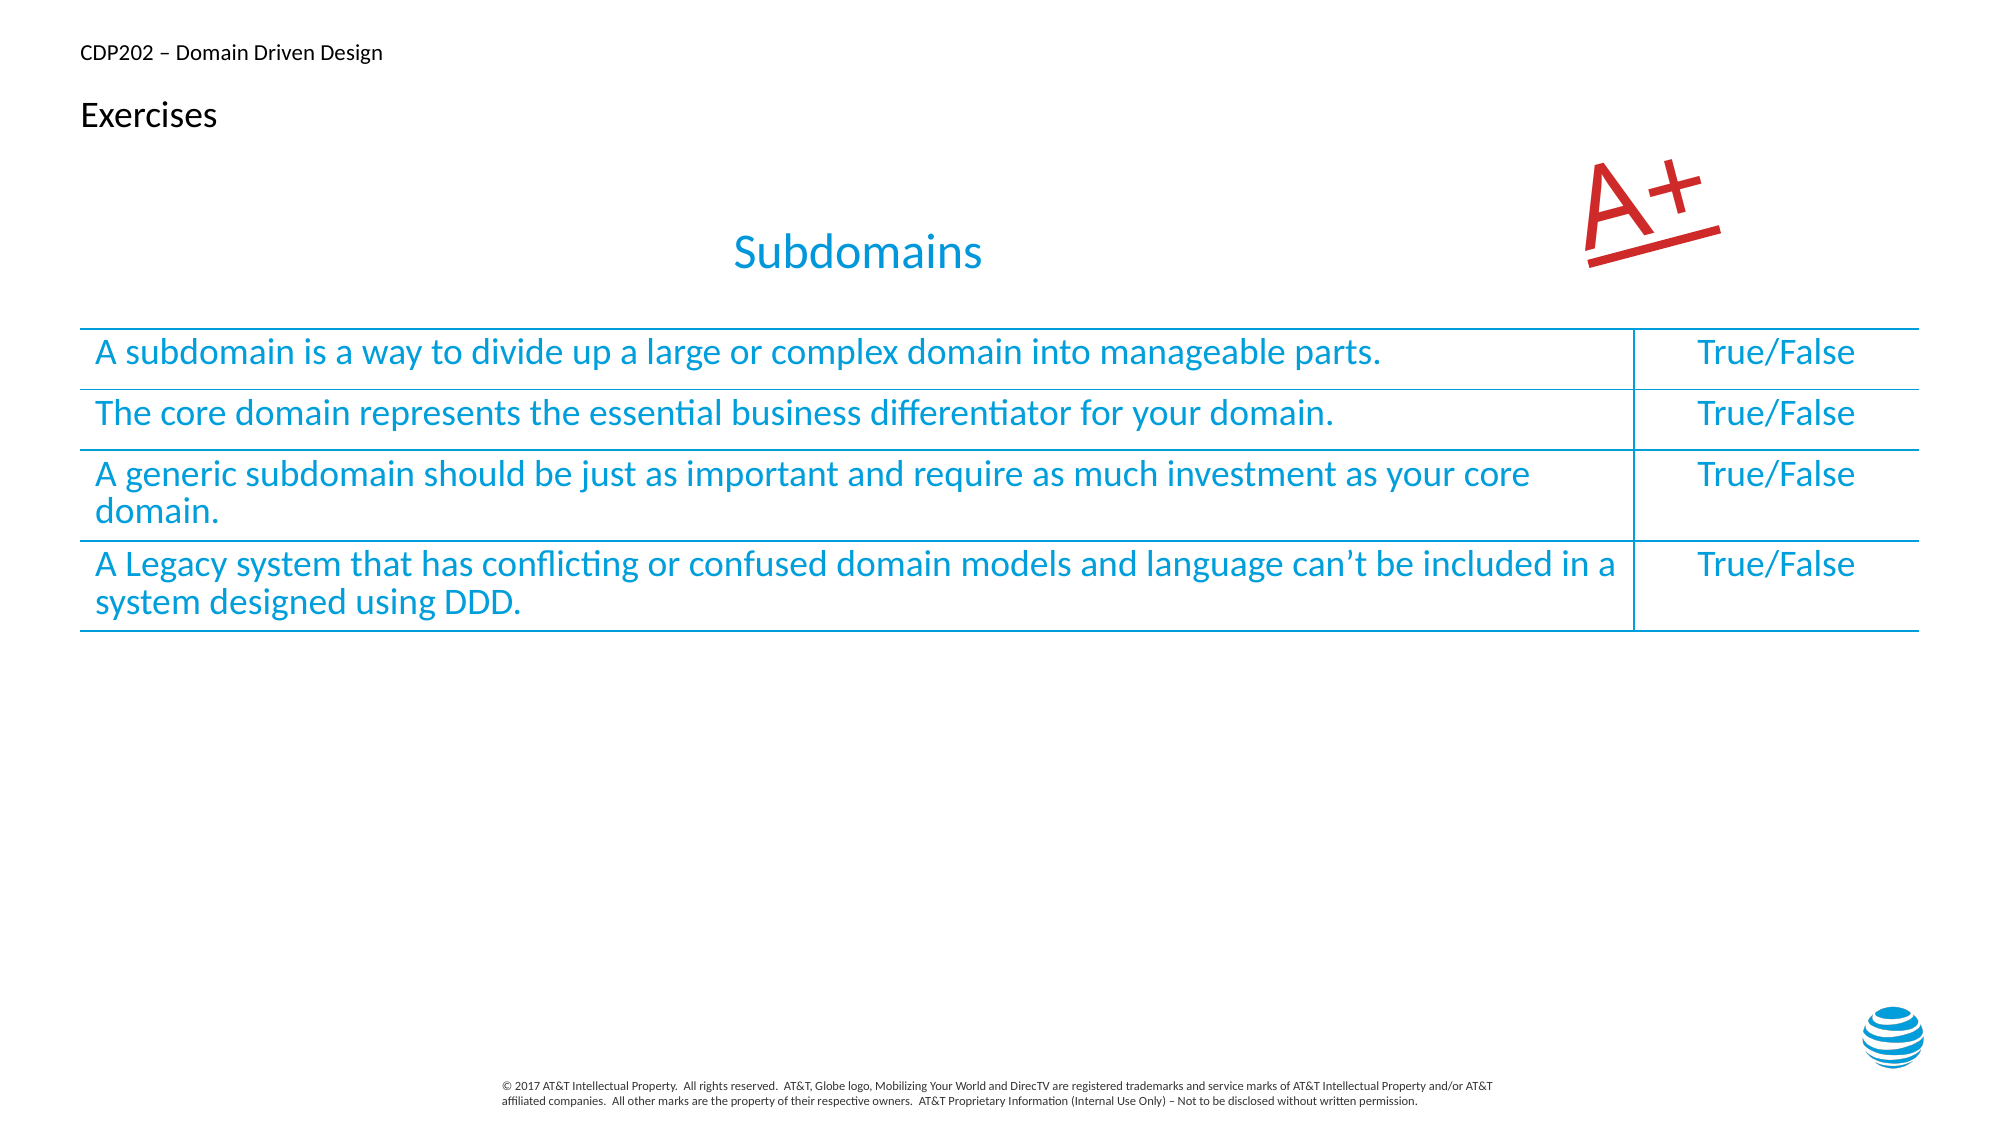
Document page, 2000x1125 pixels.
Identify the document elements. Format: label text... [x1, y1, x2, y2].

table_cell True/False [1635, 451, 1919, 540]
table_cell The core domain represents the essential business differentiator for your domain. [80, 390, 1633, 449]
title Exercises [80, 85, 1920, 142]
table_header True/False [1635, 330, 1919, 389]
text_box Subdomains [718, 211, 998, 287]
table_cell True/False [1635, 542, 1919, 630]
table_cell A Legacy system that has conflicting or confused domain models and language can’t be included in a system designed using DDD. [80, 542, 1633, 630]
table_cell True/False [1635, 390, 1919, 449]
text_box A+ [1556, 94, 1773, 272]
table_cell A generic subdomain should be just as important and require as much investment as your core domain. [80, 451, 1633, 540]
table_header A subdomain is a way to divide up a large or complex domain into manageable parts. [80, 330, 1633, 389]
